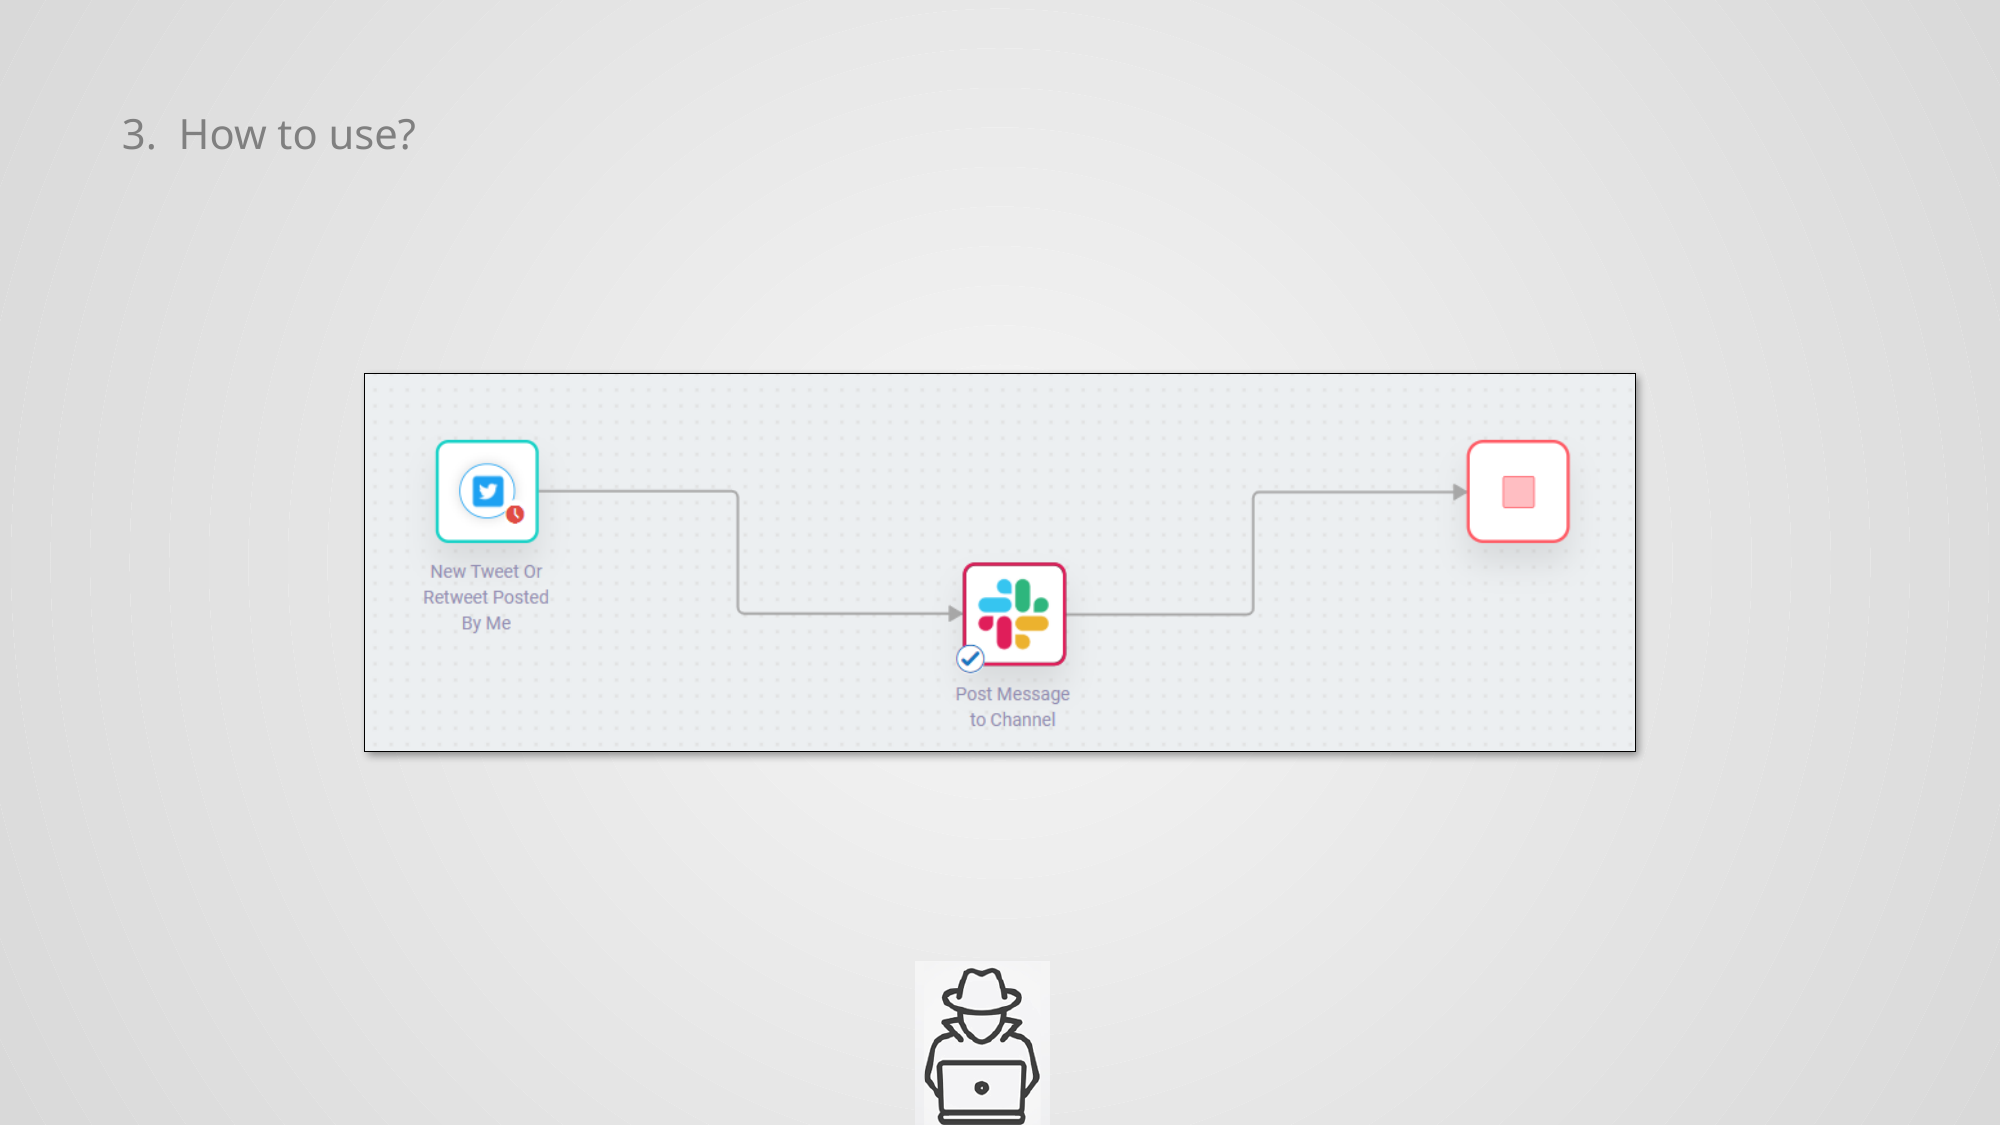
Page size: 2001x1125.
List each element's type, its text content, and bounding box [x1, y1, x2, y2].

picture [364, 373, 1635, 752]
picture [915, 961, 1050, 1125]
text_box 3. How to use? [107, 100, 431, 165]
